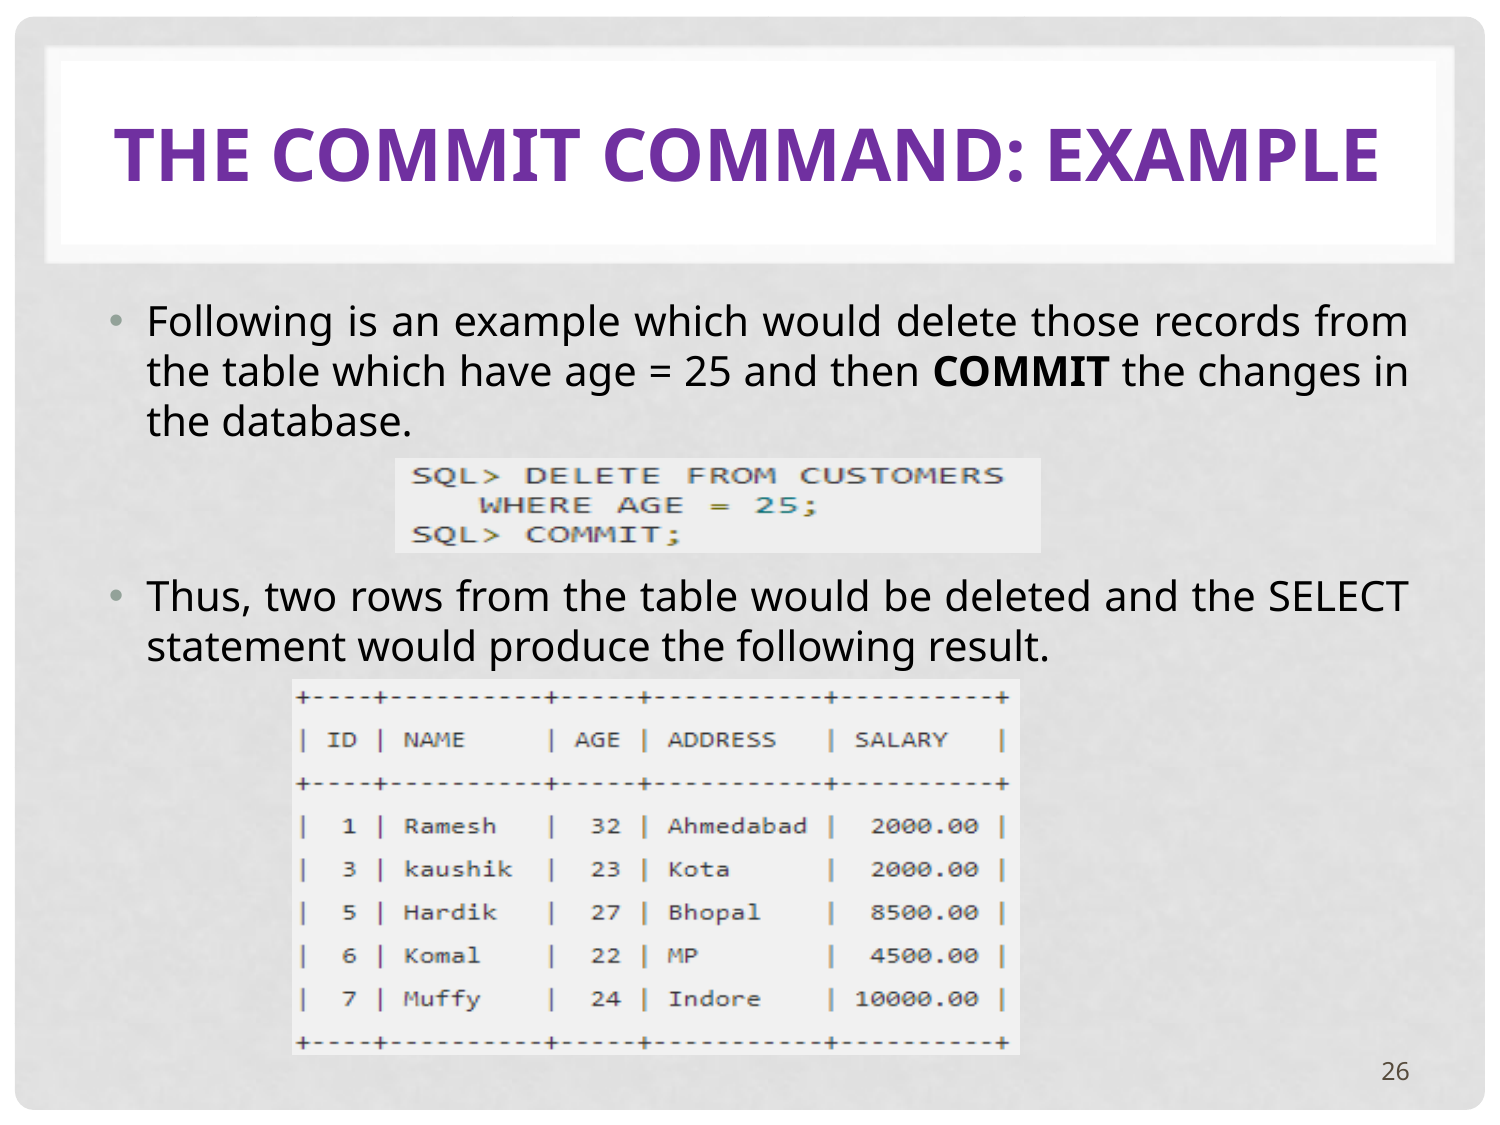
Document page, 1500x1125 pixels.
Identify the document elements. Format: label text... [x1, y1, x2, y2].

title The commit command: example [69, 66, 1425, 238]
picture [395, 458, 1041, 553]
picture [292, 679, 1020, 1055]
list Following is an example which would delete those records from the table which have age = 25 and then COMMIT the changes in the database. Thus, two rows from the table would be deleted and the SELECT statement would produce the following result. [75, 287, 1425, 1005]
slide_number 26 [1074, 1042, 1425, 1103]
